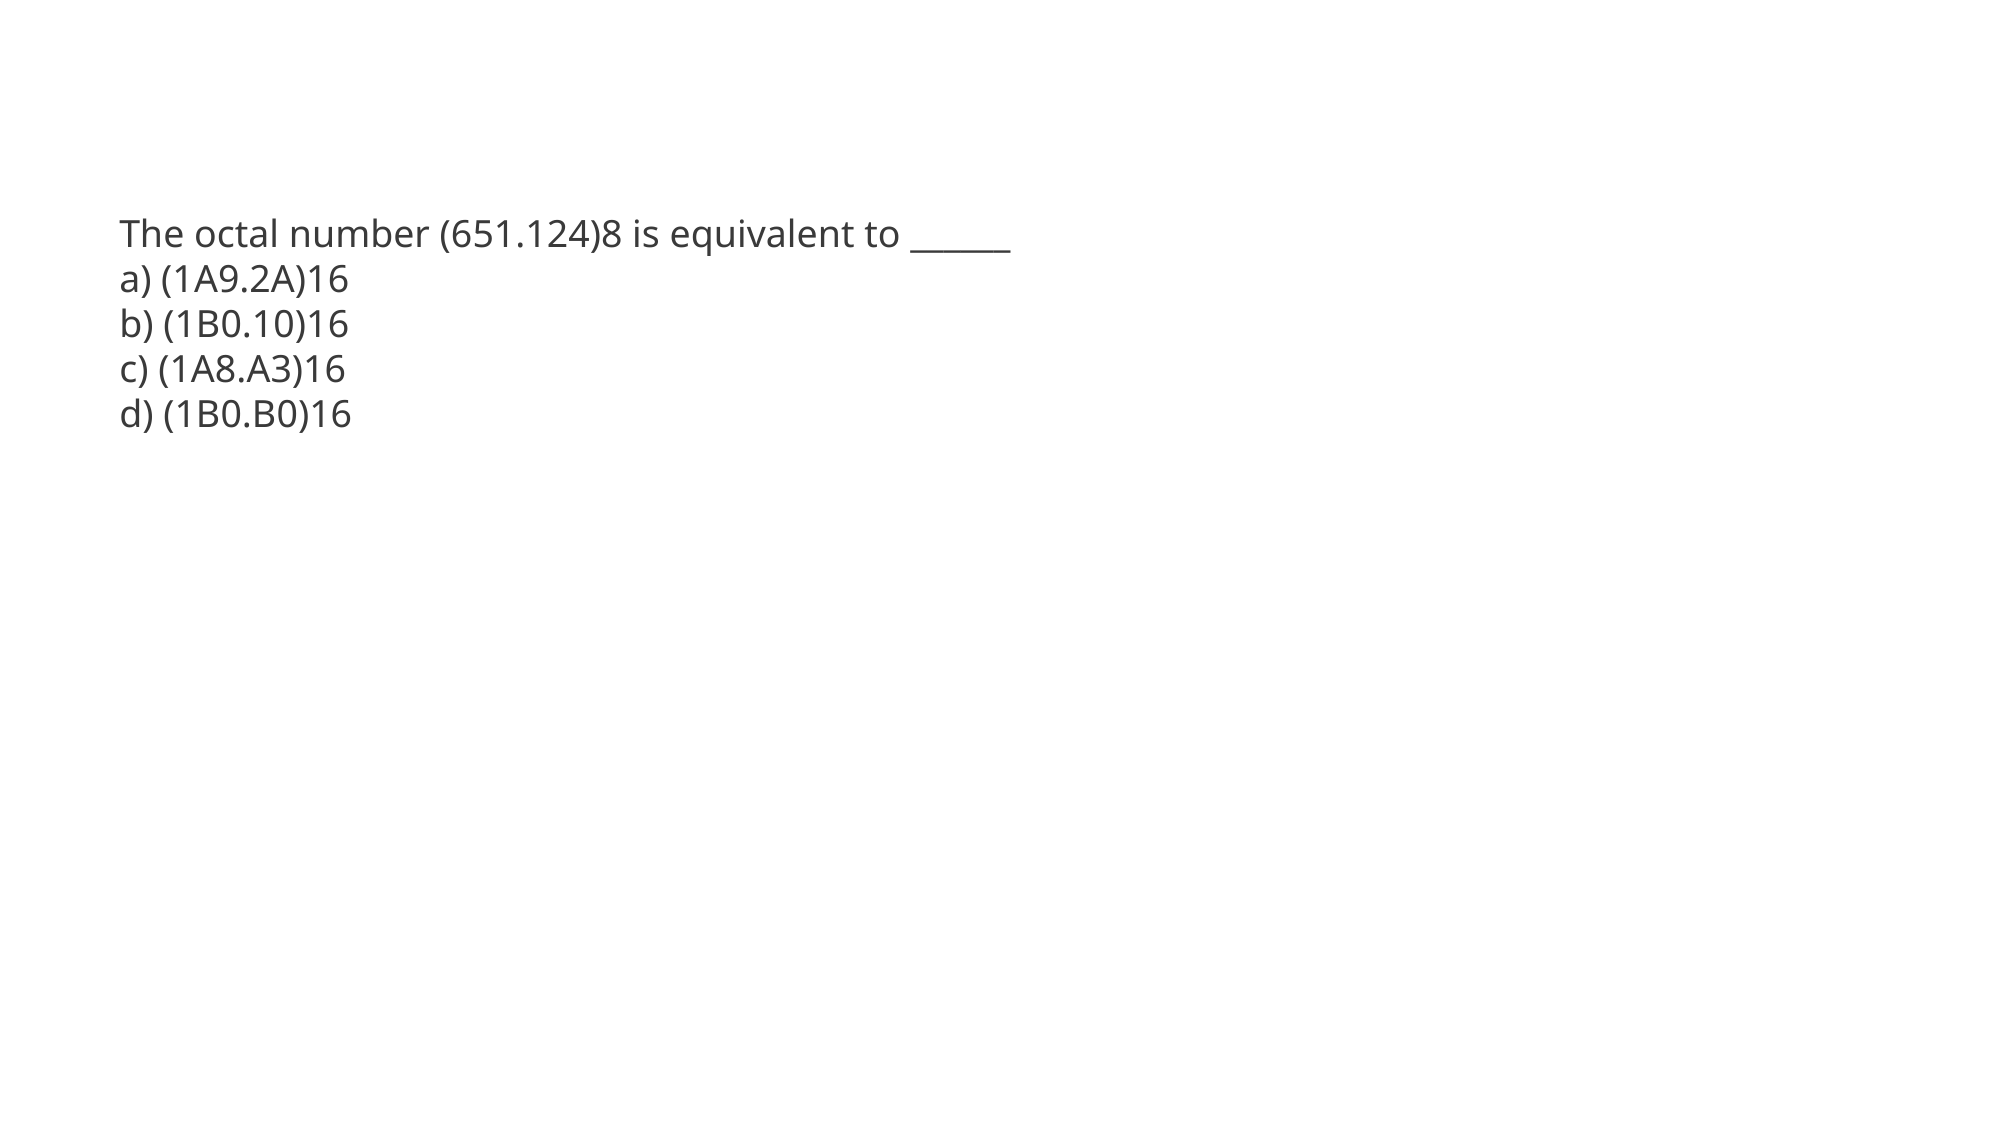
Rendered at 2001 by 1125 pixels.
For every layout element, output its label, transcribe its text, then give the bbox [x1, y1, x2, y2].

text_box The octal number (651.124)8 is equivalent to ______ a) (1A9.2A)16 b) (1B0.10)16 c) (1A8.A3)16 d) (1B0.B0)16 [104, 202, 1105, 442]
